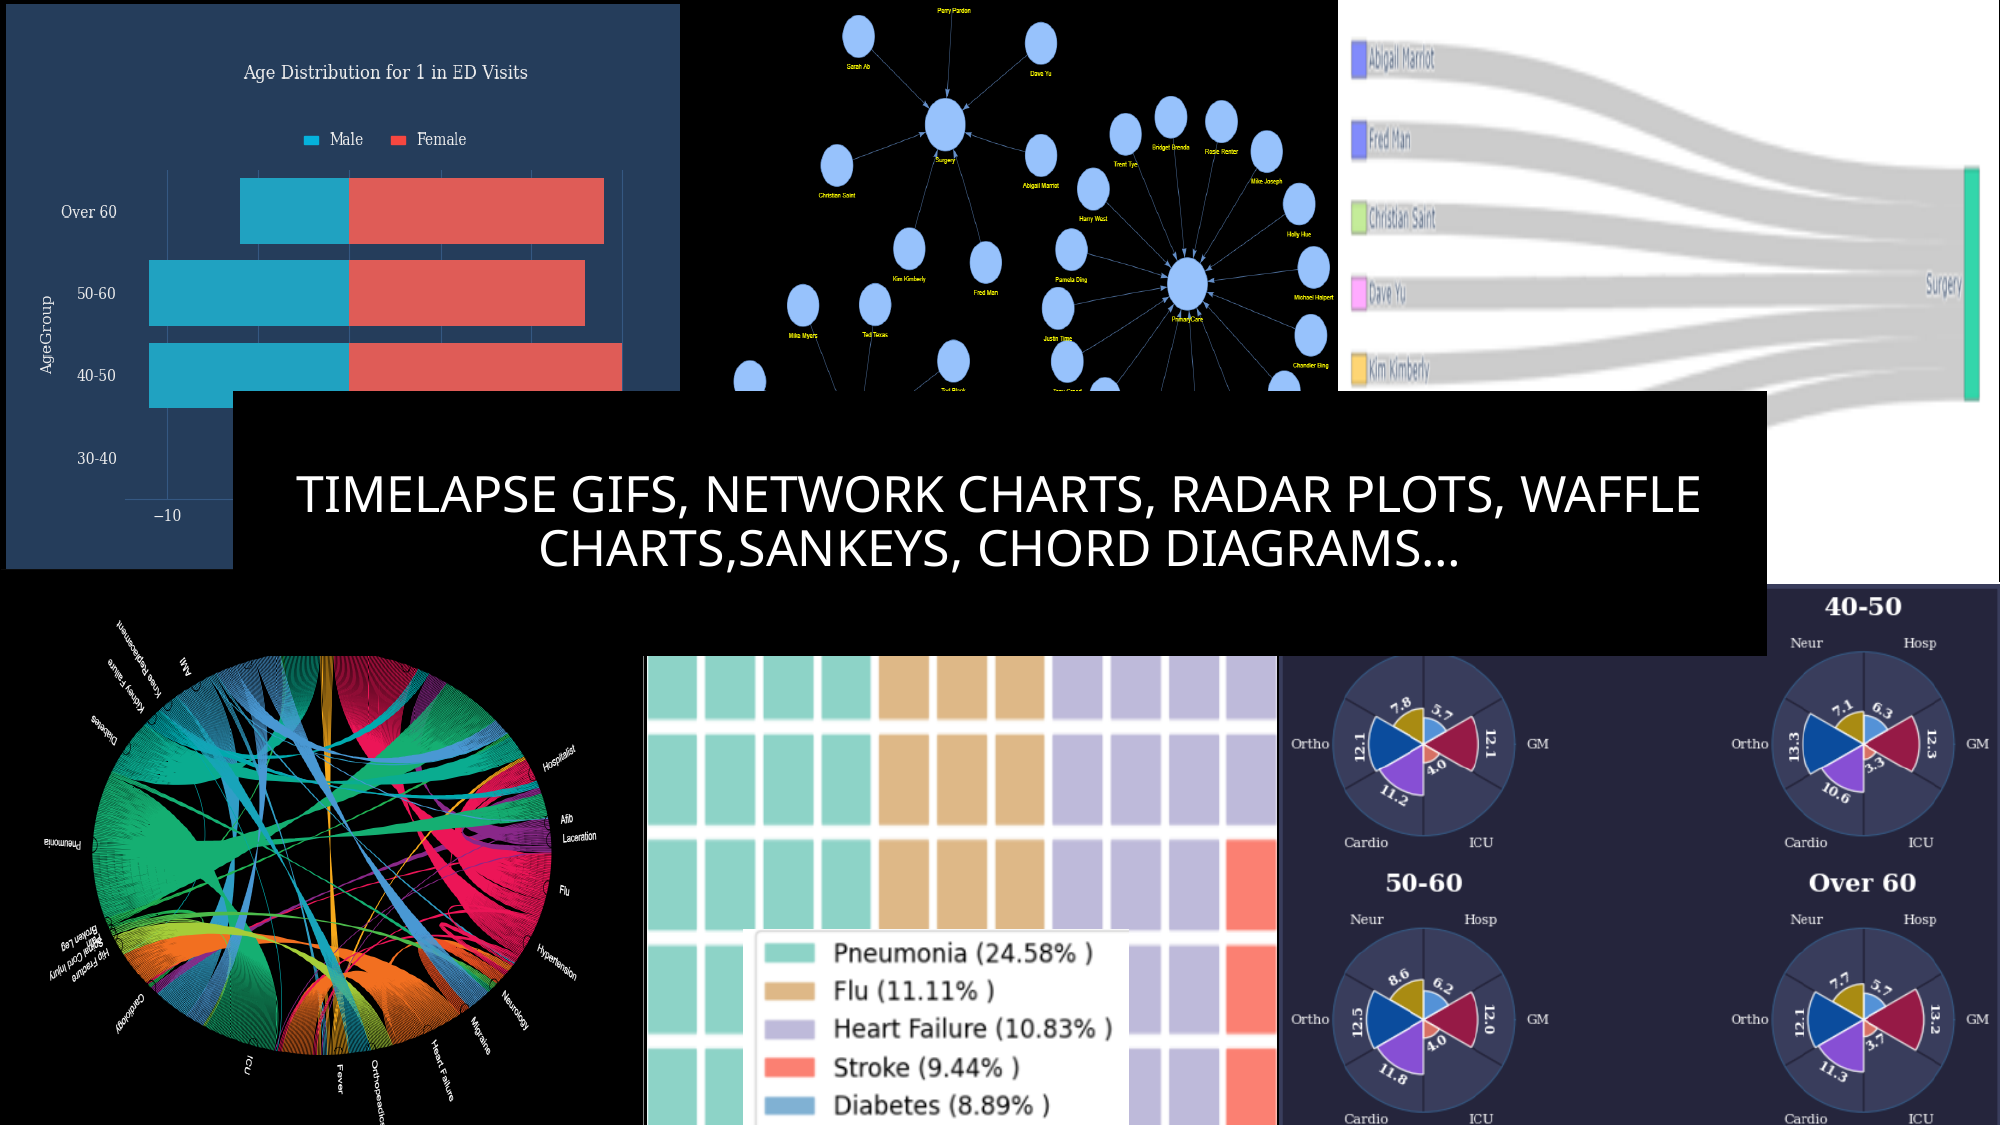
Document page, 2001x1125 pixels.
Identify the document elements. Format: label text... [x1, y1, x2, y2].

text_box TIMELAPSE GIFS, NETWORK CHARTS, RADAR PLOTS, WAFFLE CHARTS,SANKEYS, CHORD DIAGRAMS… [644, 391, 1279, 656]
picture [1, 569, 644, 1125]
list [6, 4, 680, 570]
picture [647, 631, 1277, 1125]
picture [682, 0, 2000, 1125]
